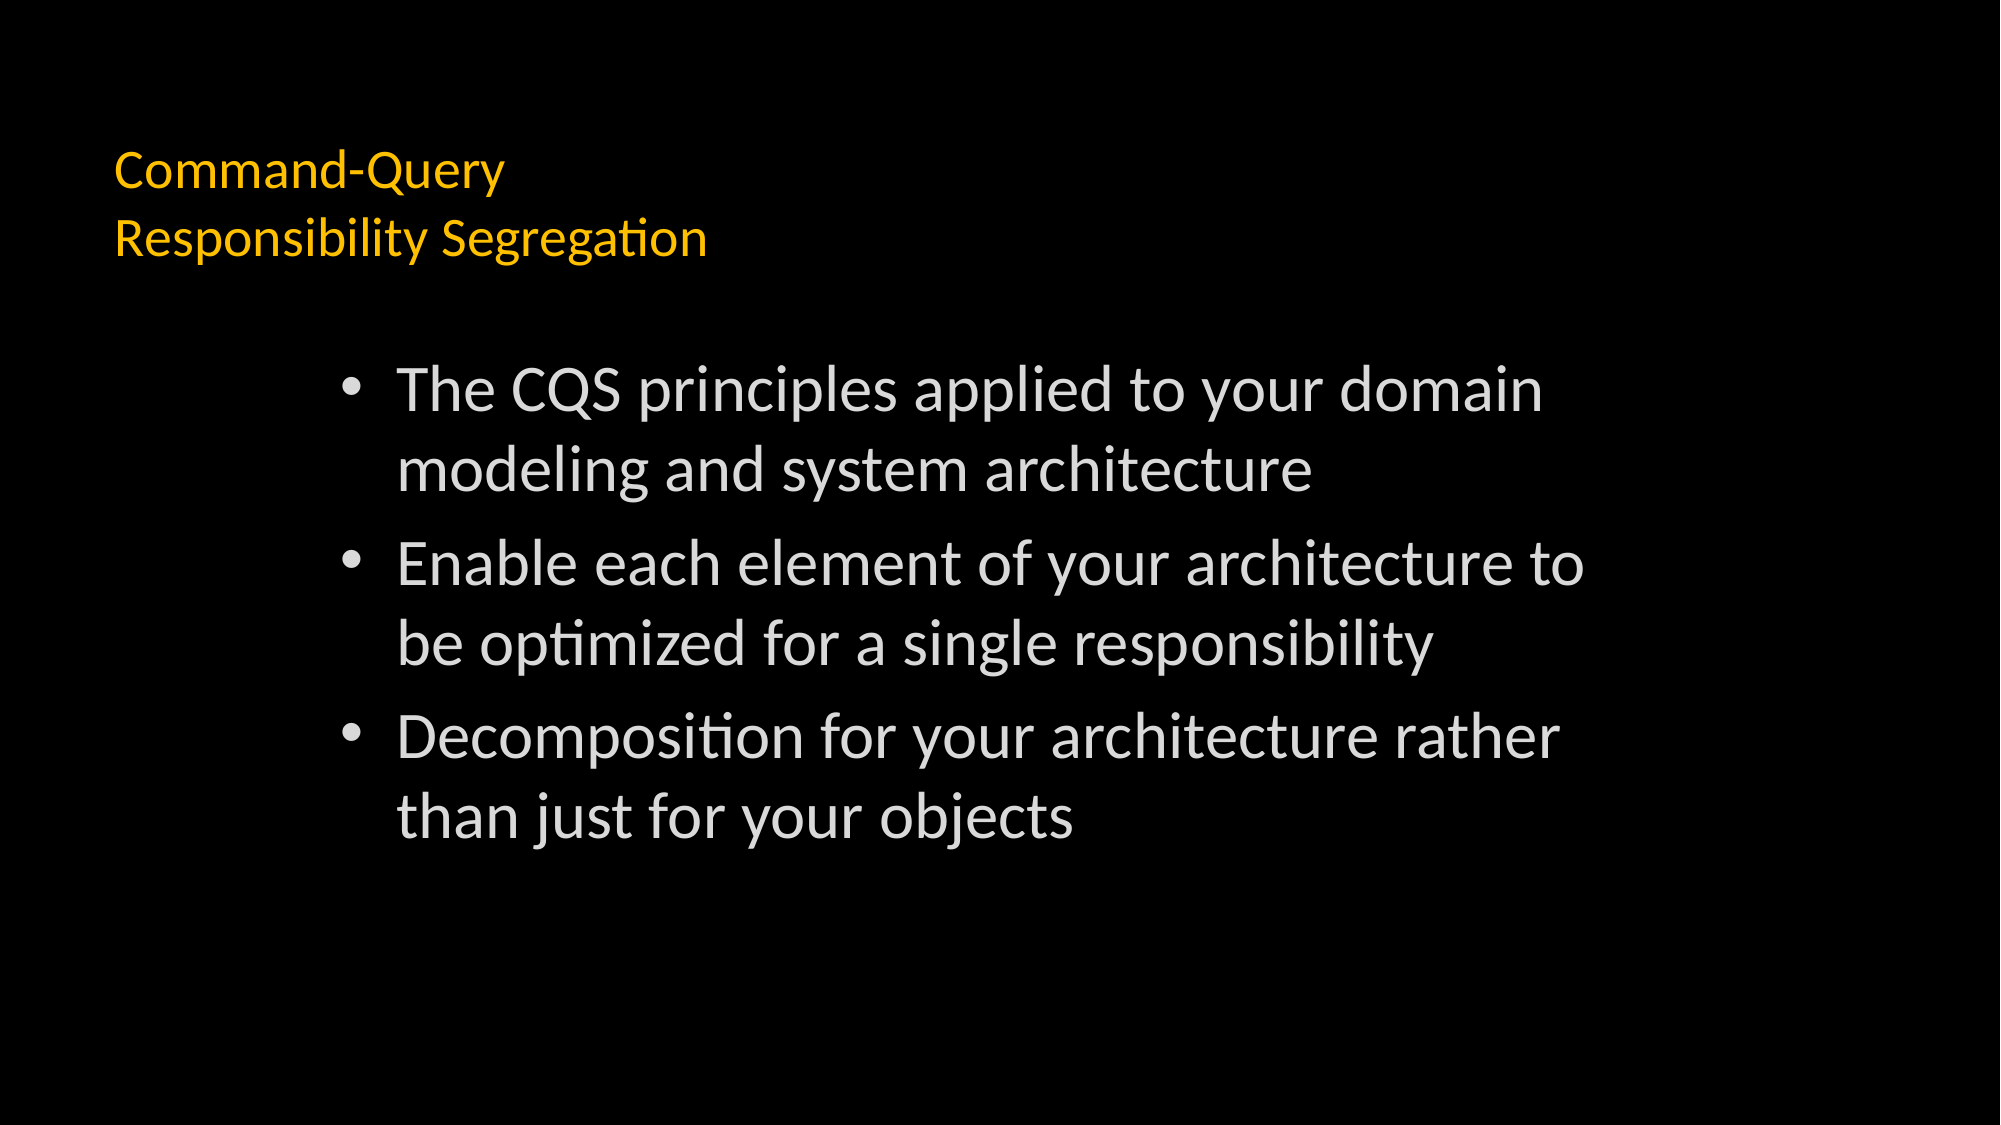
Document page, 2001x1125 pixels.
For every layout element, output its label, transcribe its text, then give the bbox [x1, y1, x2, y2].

list The CQS principles applied to your domain modeling and system architecture Enable each element of your architecture to be optimized for a single responsibility Decomposition for your architecture rather than just for your objects [324, 337, 1675, 955]
title Command-Query Responsibility Segregation [99, 125, 1900, 275]
